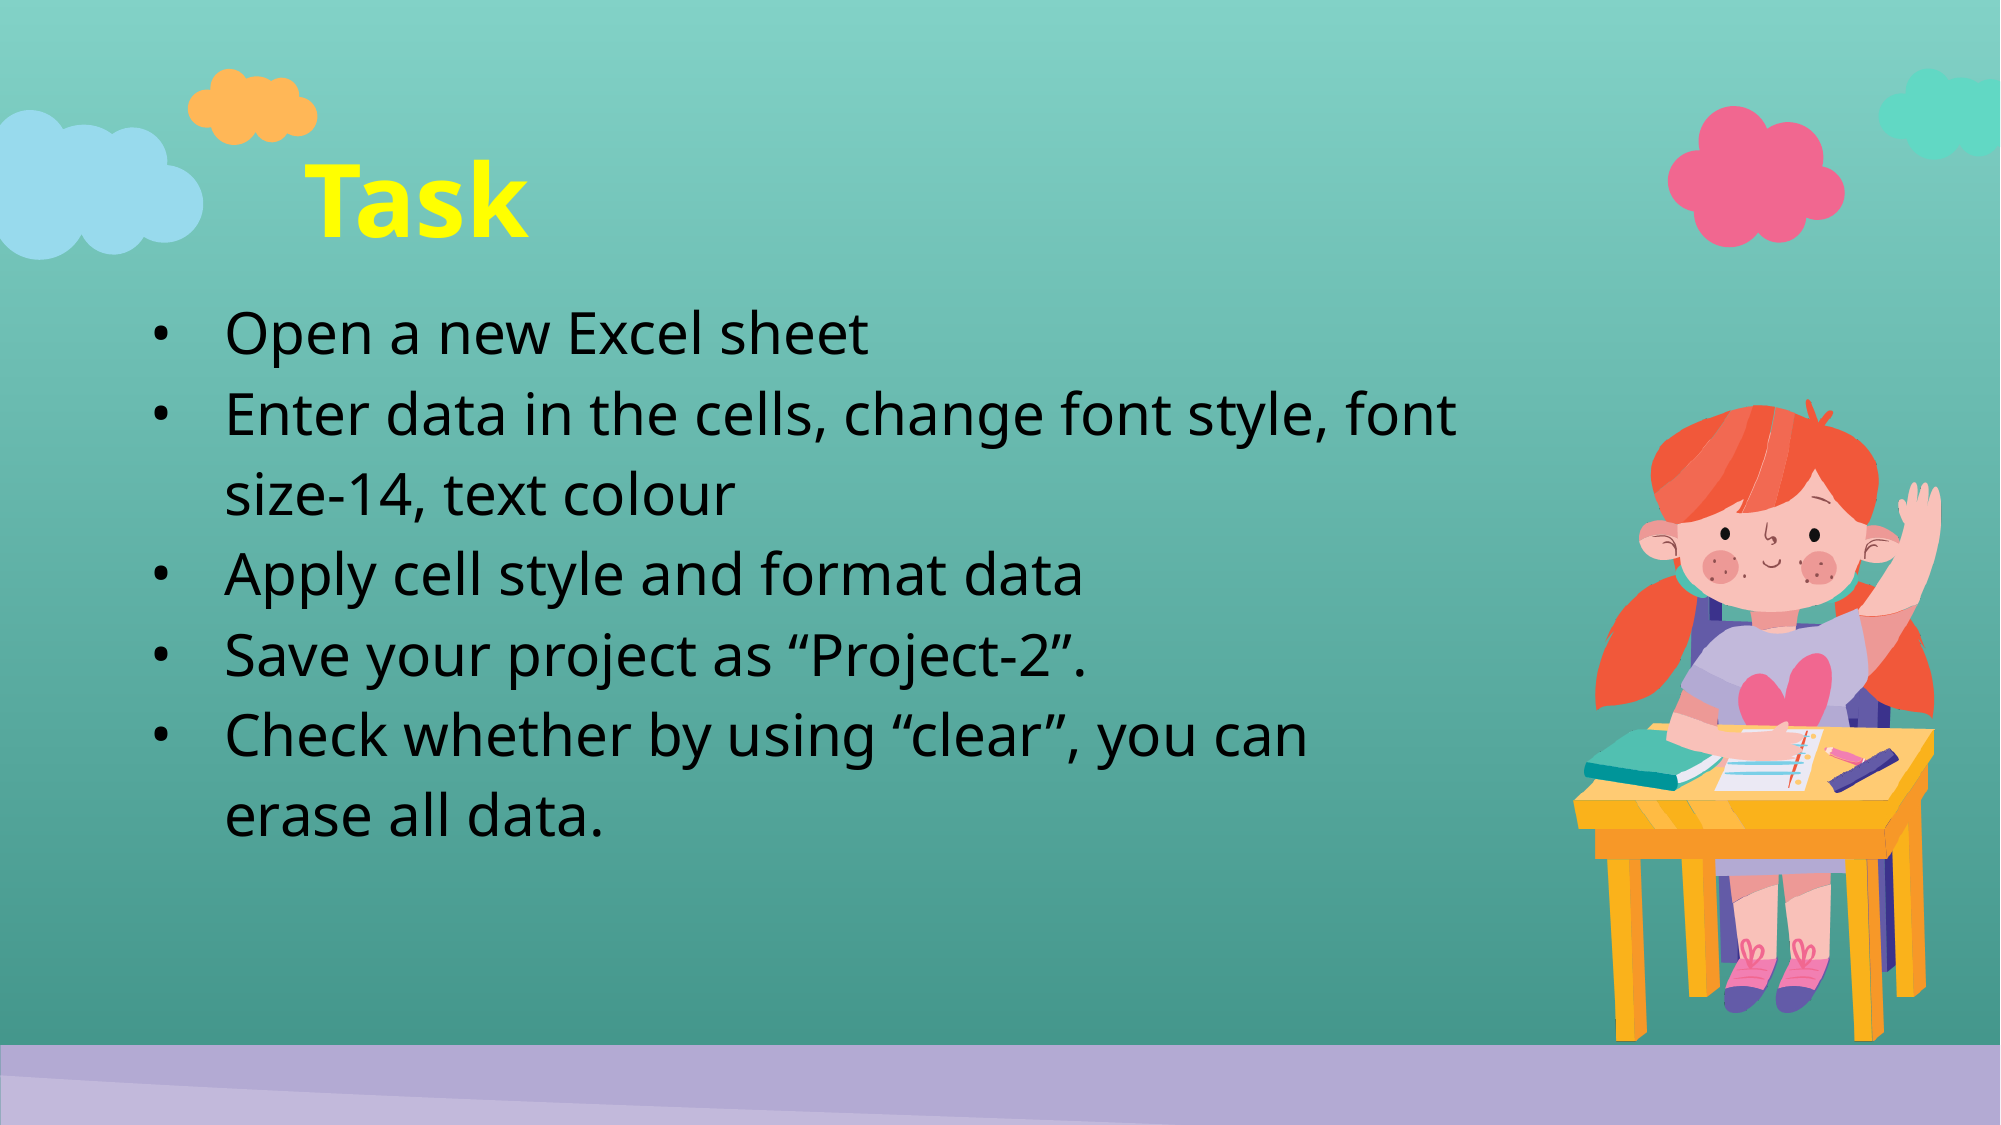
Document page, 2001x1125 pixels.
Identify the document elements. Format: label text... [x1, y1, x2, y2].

title Task [288, 141, 1976, 268]
picture [1572, 398, 1942, 1042]
list Open a new Excel sheet Enter data in the cells, change font style, font size-14, text colour Apply cell style and format data Save your project as “Project-2”. Check whether by using “clear”, you can erase all data. [134, 278, 1489, 1042]
